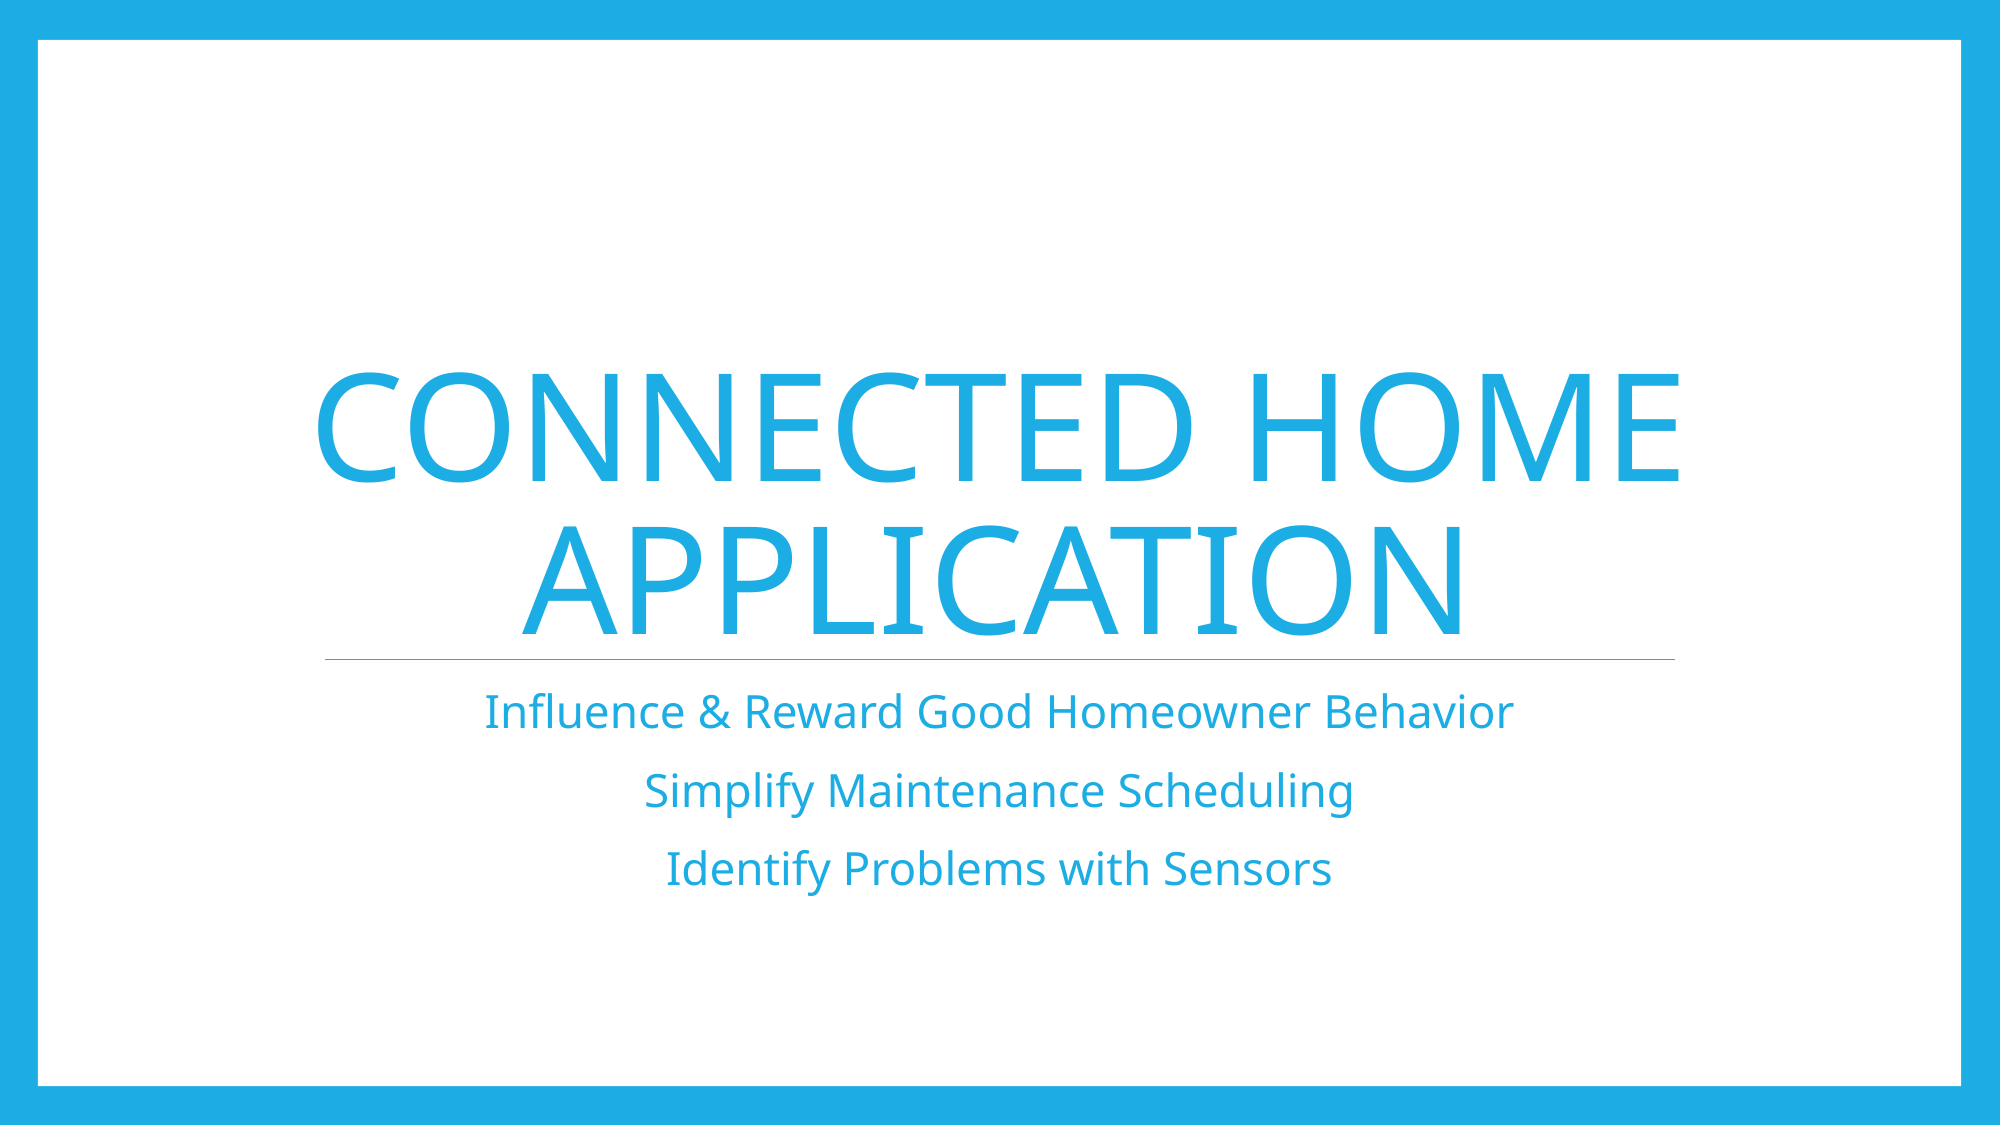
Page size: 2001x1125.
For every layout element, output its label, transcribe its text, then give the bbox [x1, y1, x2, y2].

list Influence & Reward Good Homeowner Behavior Simplify Maintenance Scheduling Identify Problems with Sensors [280, 681, 1719, 906]
title Connected Home Application [181, 192, 1817, 673]
